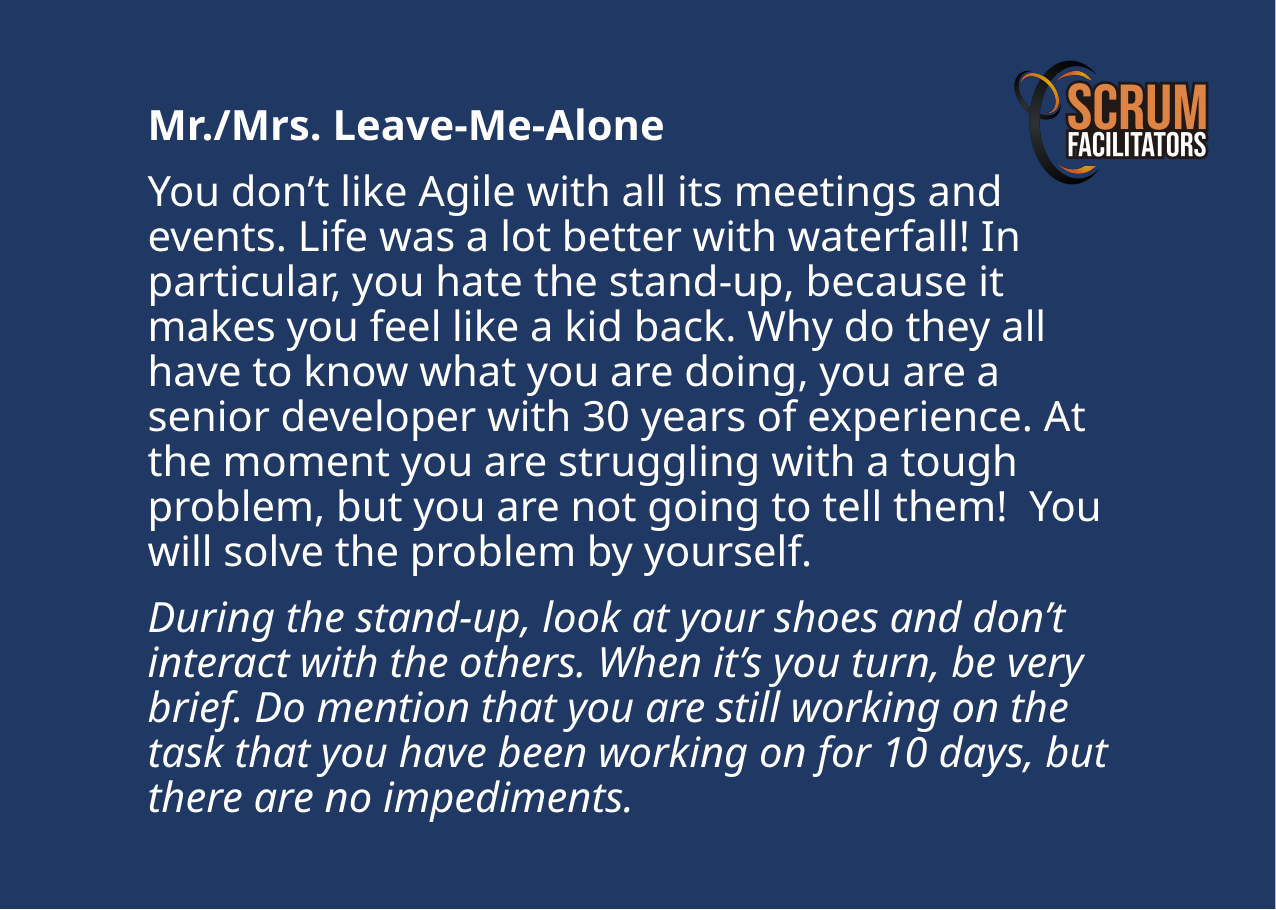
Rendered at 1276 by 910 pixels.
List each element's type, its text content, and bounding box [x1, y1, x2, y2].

picture [1011, 57, 1211, 187]
list Mr./Mrs. Leave-Me-Alone You don’t like Agile with all its meetings and events. Life was a lot better with waterfall! In particular, you hate the stand-up, because it makes you feel like a kid back. Why do they all have to know what you are doing, you are a senior developer with 30 years of experience. At the moment you are struggling with a tough problem, but you are not going to tell them! You will solve the problem by yourself. During the stand-up, look at your shoes and don’t interact with the others. When it’s you turn, be very brief. Do mention that you are still working on the task that you have been working on for 10 days, but there are no impediments. [132, 291, 1143, 618]
